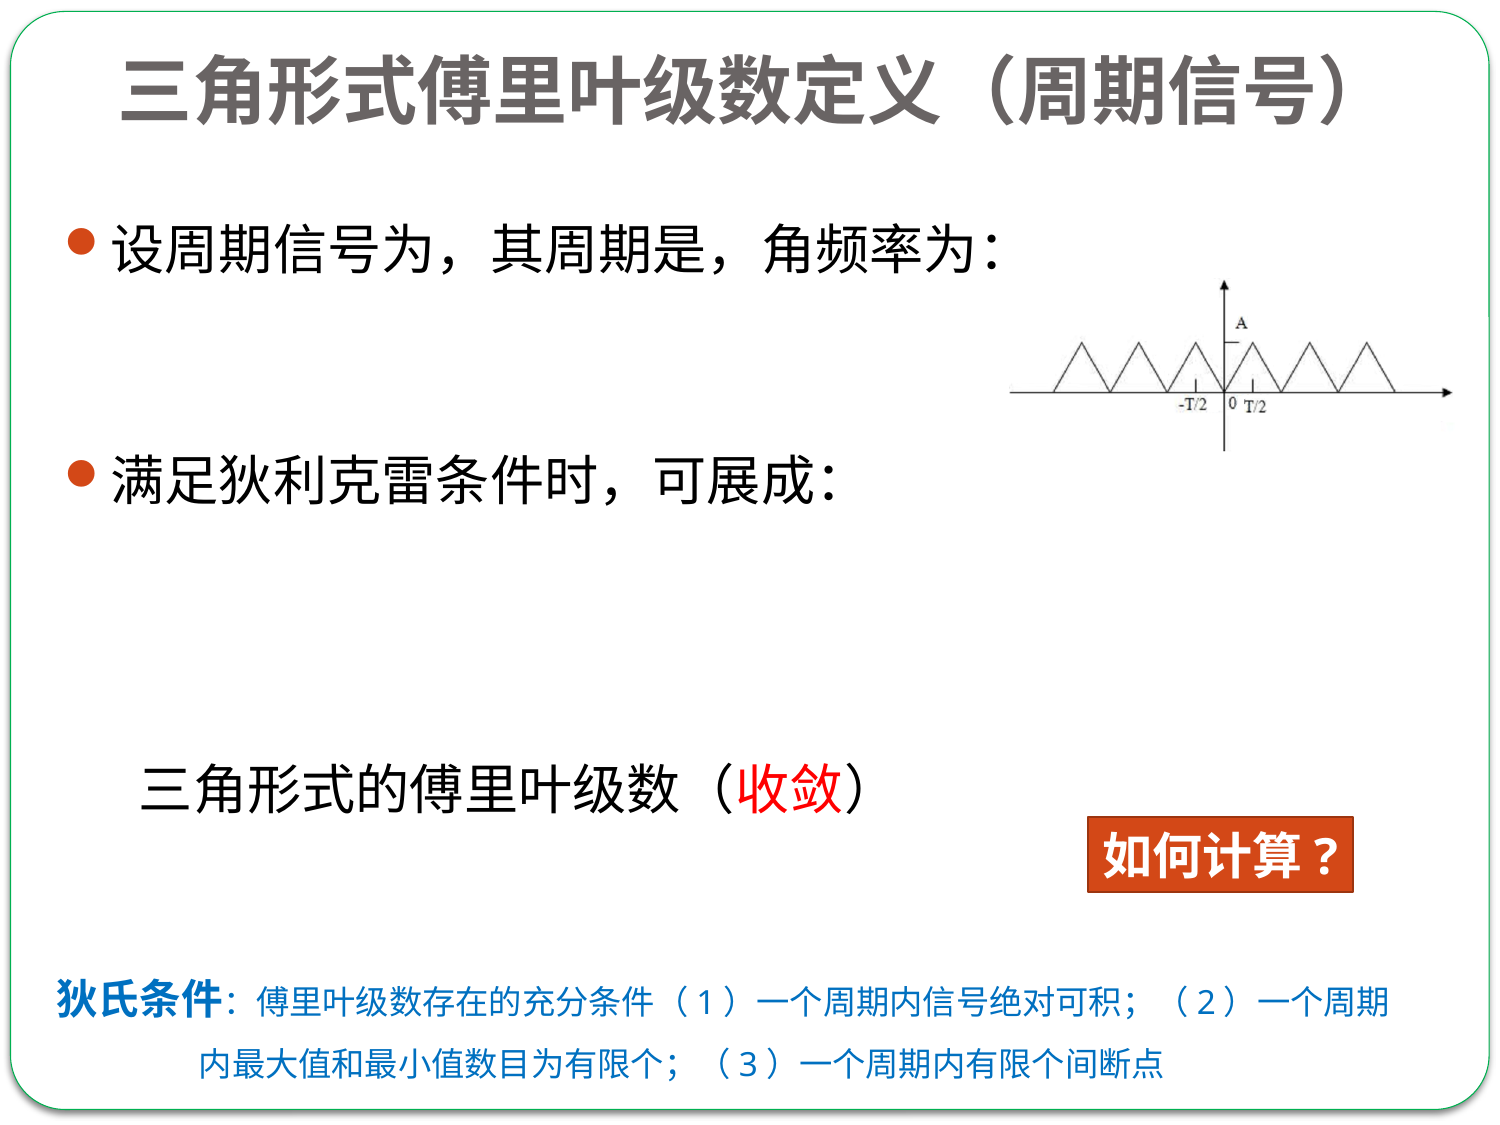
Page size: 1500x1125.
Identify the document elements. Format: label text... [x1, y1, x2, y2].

picture [1009, 278, 1456, 454]
title 三角形式傅里叶级数定义（周期信号） [51, 19, 1459, 149]
text_box 狄氏条件：傅里叶级数存在的充分条件（1）一个周期内信号绝对可积；（2）一个周期 内最大值和最小值数目为有限个；（3）一个周期内有限个间断点 [41, 940, 1459, 1091]
